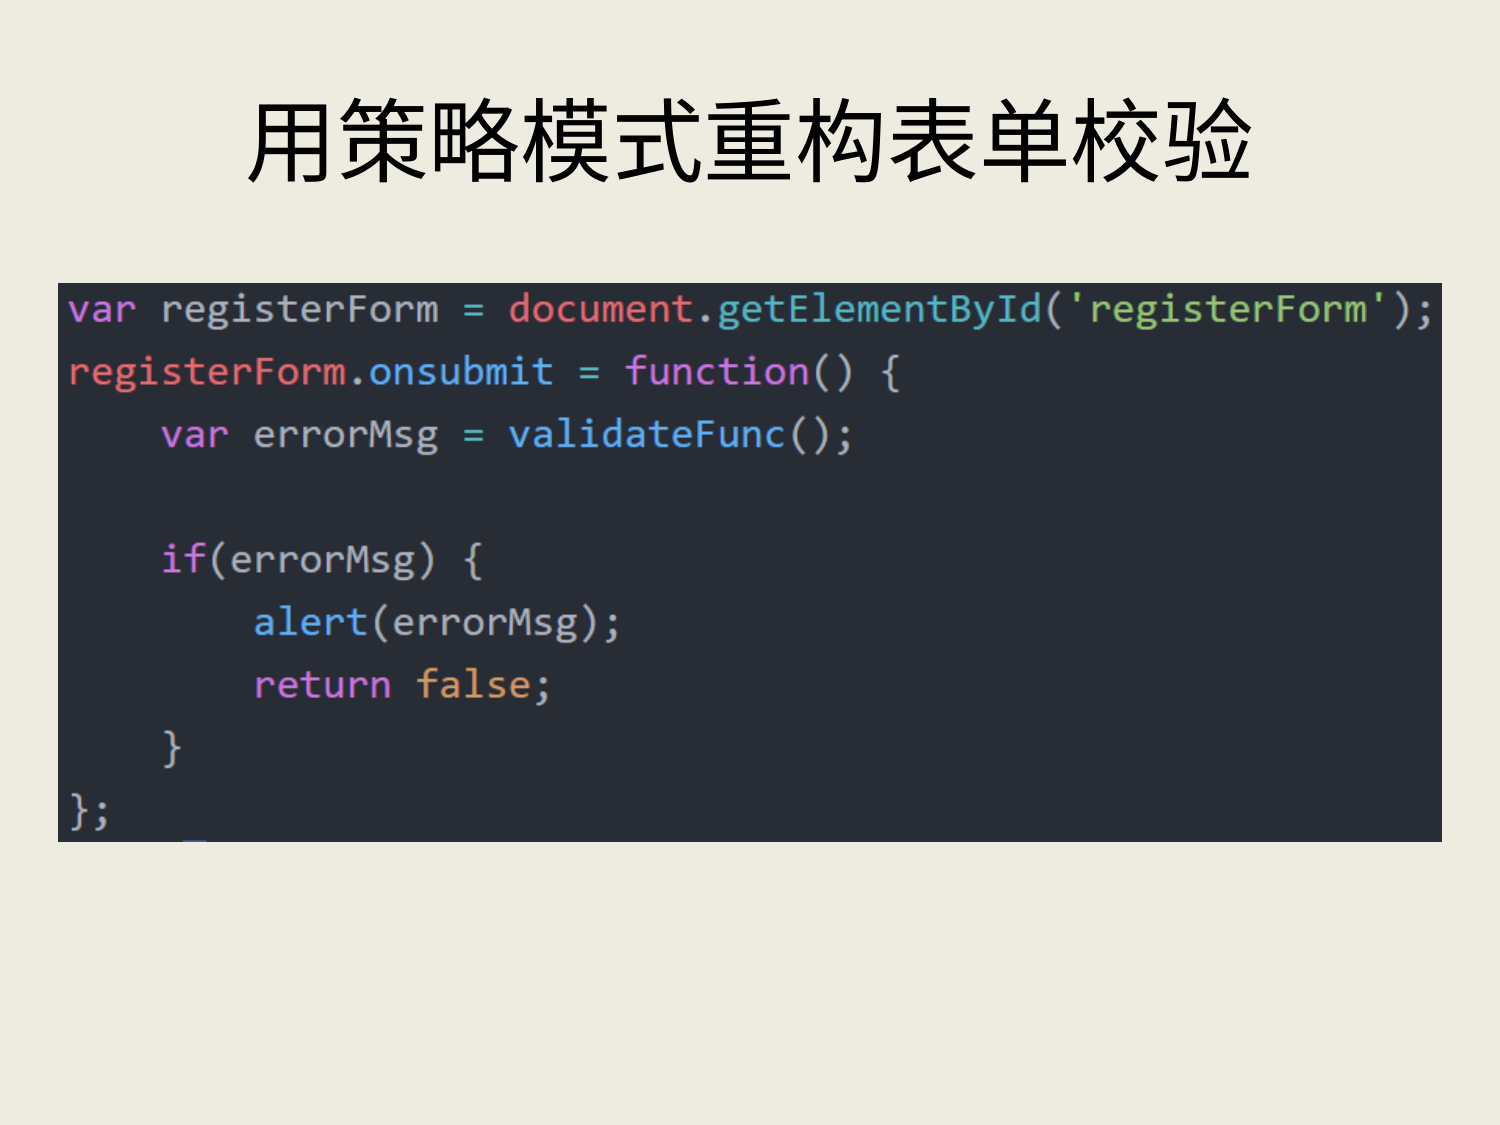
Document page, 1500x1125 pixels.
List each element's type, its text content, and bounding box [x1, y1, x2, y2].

picture [58, 283, 1442, 842]
title 用策略模式重构表单校验 [75, 45, 1425, 233]
